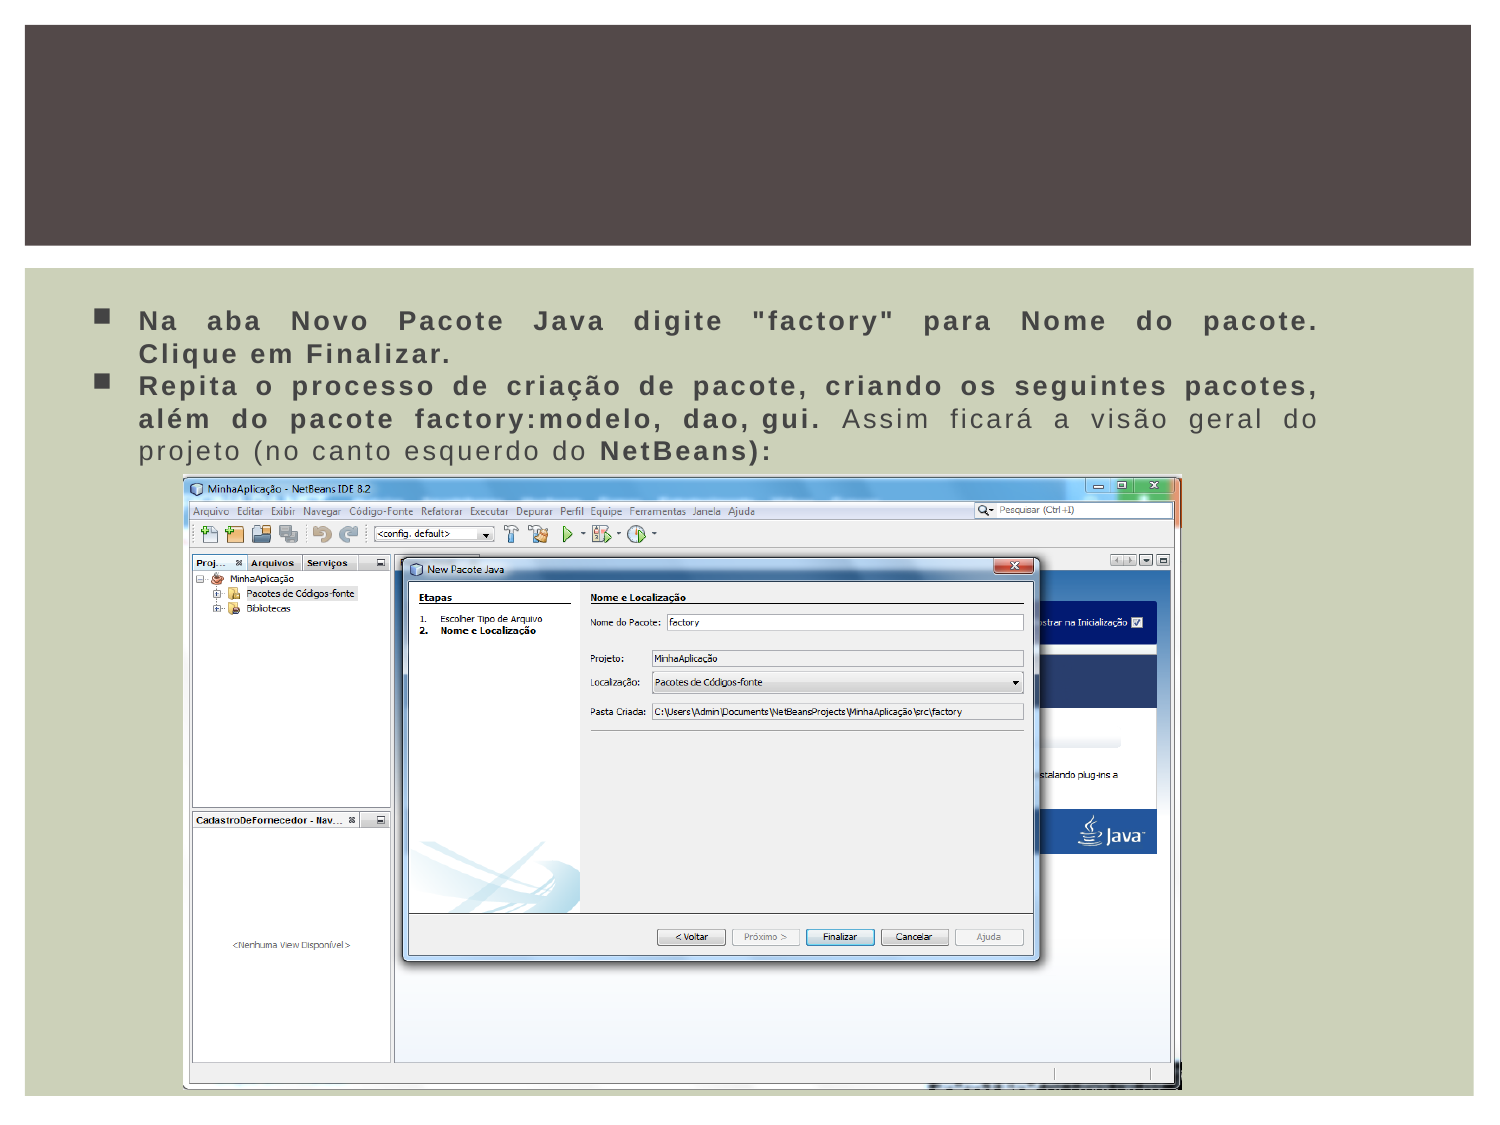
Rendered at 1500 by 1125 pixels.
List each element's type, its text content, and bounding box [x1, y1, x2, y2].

picture [182, 474, 1183, 1091]
list Na aba Novo Pacote Java digite "factory" para Nome do pacote. Clique em Finalizar. Repita o processo de criação de pacote, criando os seguintes pacotes, além do pacote factory:modelo, dao, gui. Assim ficará a visão geral do projeto (no canto esquerdo do NetBeans): [76, 58, 1336, 712]
